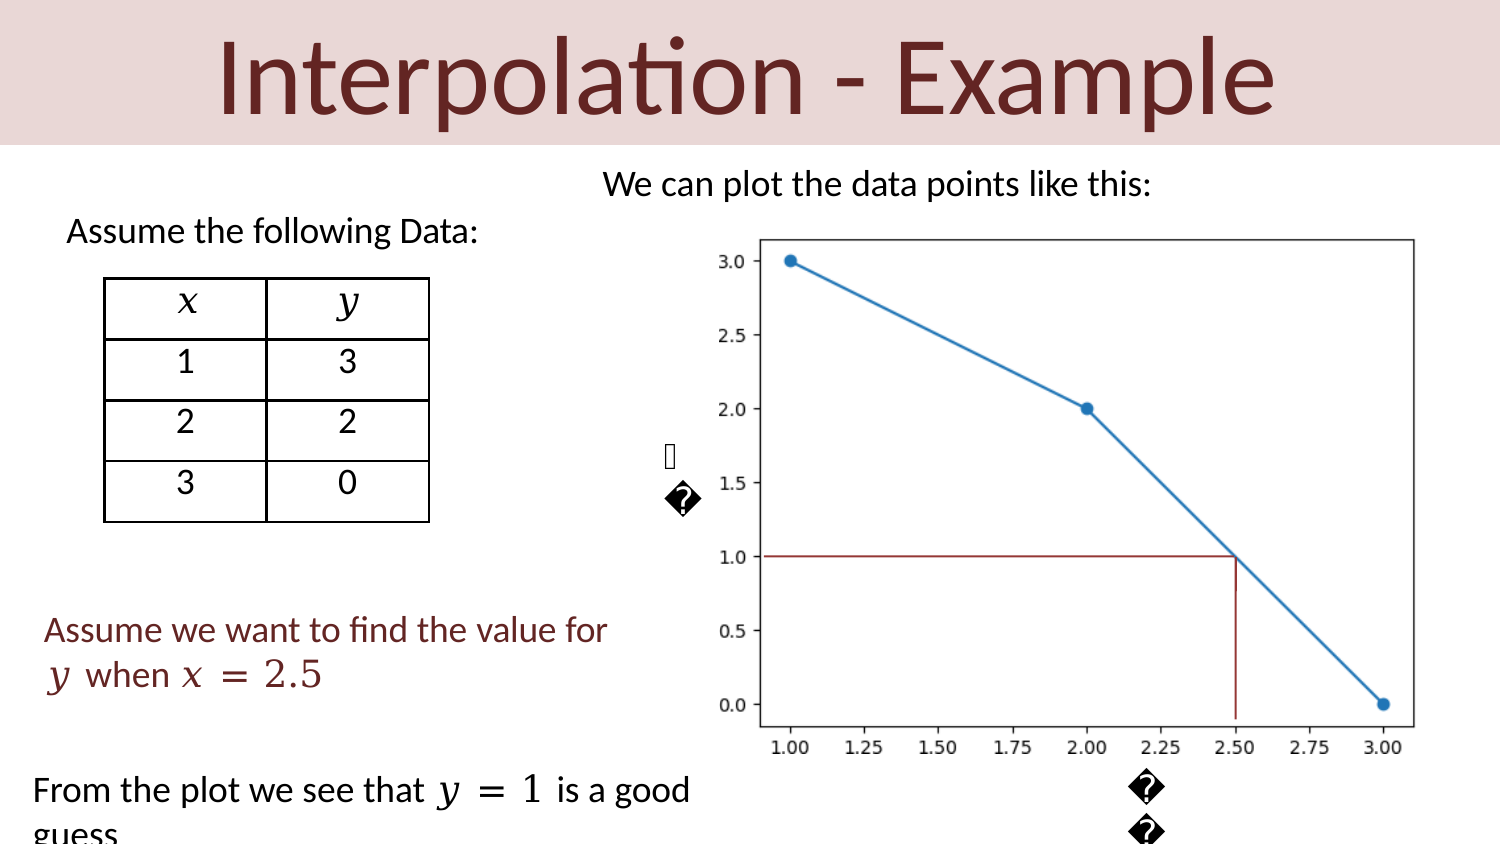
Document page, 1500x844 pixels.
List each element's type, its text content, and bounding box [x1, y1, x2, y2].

picture [719, 238, 1416, 754]
table_cell 2 [106, 402, 265, 460]
text_box We can plot the data points like this: Assume the following Data: [64, 156, 1161, 251]
table_header 𝑦 [268, 280, 428, 338]
table_cell 1 [106, 341, 265, 399]
table_cell 2 [268, 402, 428, 460]
text_box From the plot we see that 𝑦 = 1 is a good guess [30, 762, 767, 844]
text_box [763, 555, 1237, 720]
table_cell 3 [106, 462, 265, 521]
table_header 𝑥 [106, 280, 265, 338]
title Interpolation - Example [213, 0, 1287, 143]
text_box 𝑥 [1125, 763, 1150, 844]
text_box Assume we want to find the value for 𝑦 when 𝑥 = 2.5 [41, 602, 615, 696]
table_cell 3 [268, 341, 428, 399]
text_box 𝑦 [661, 429, 688, 522]
table_cell 0 [268, 462, 428, 521]
